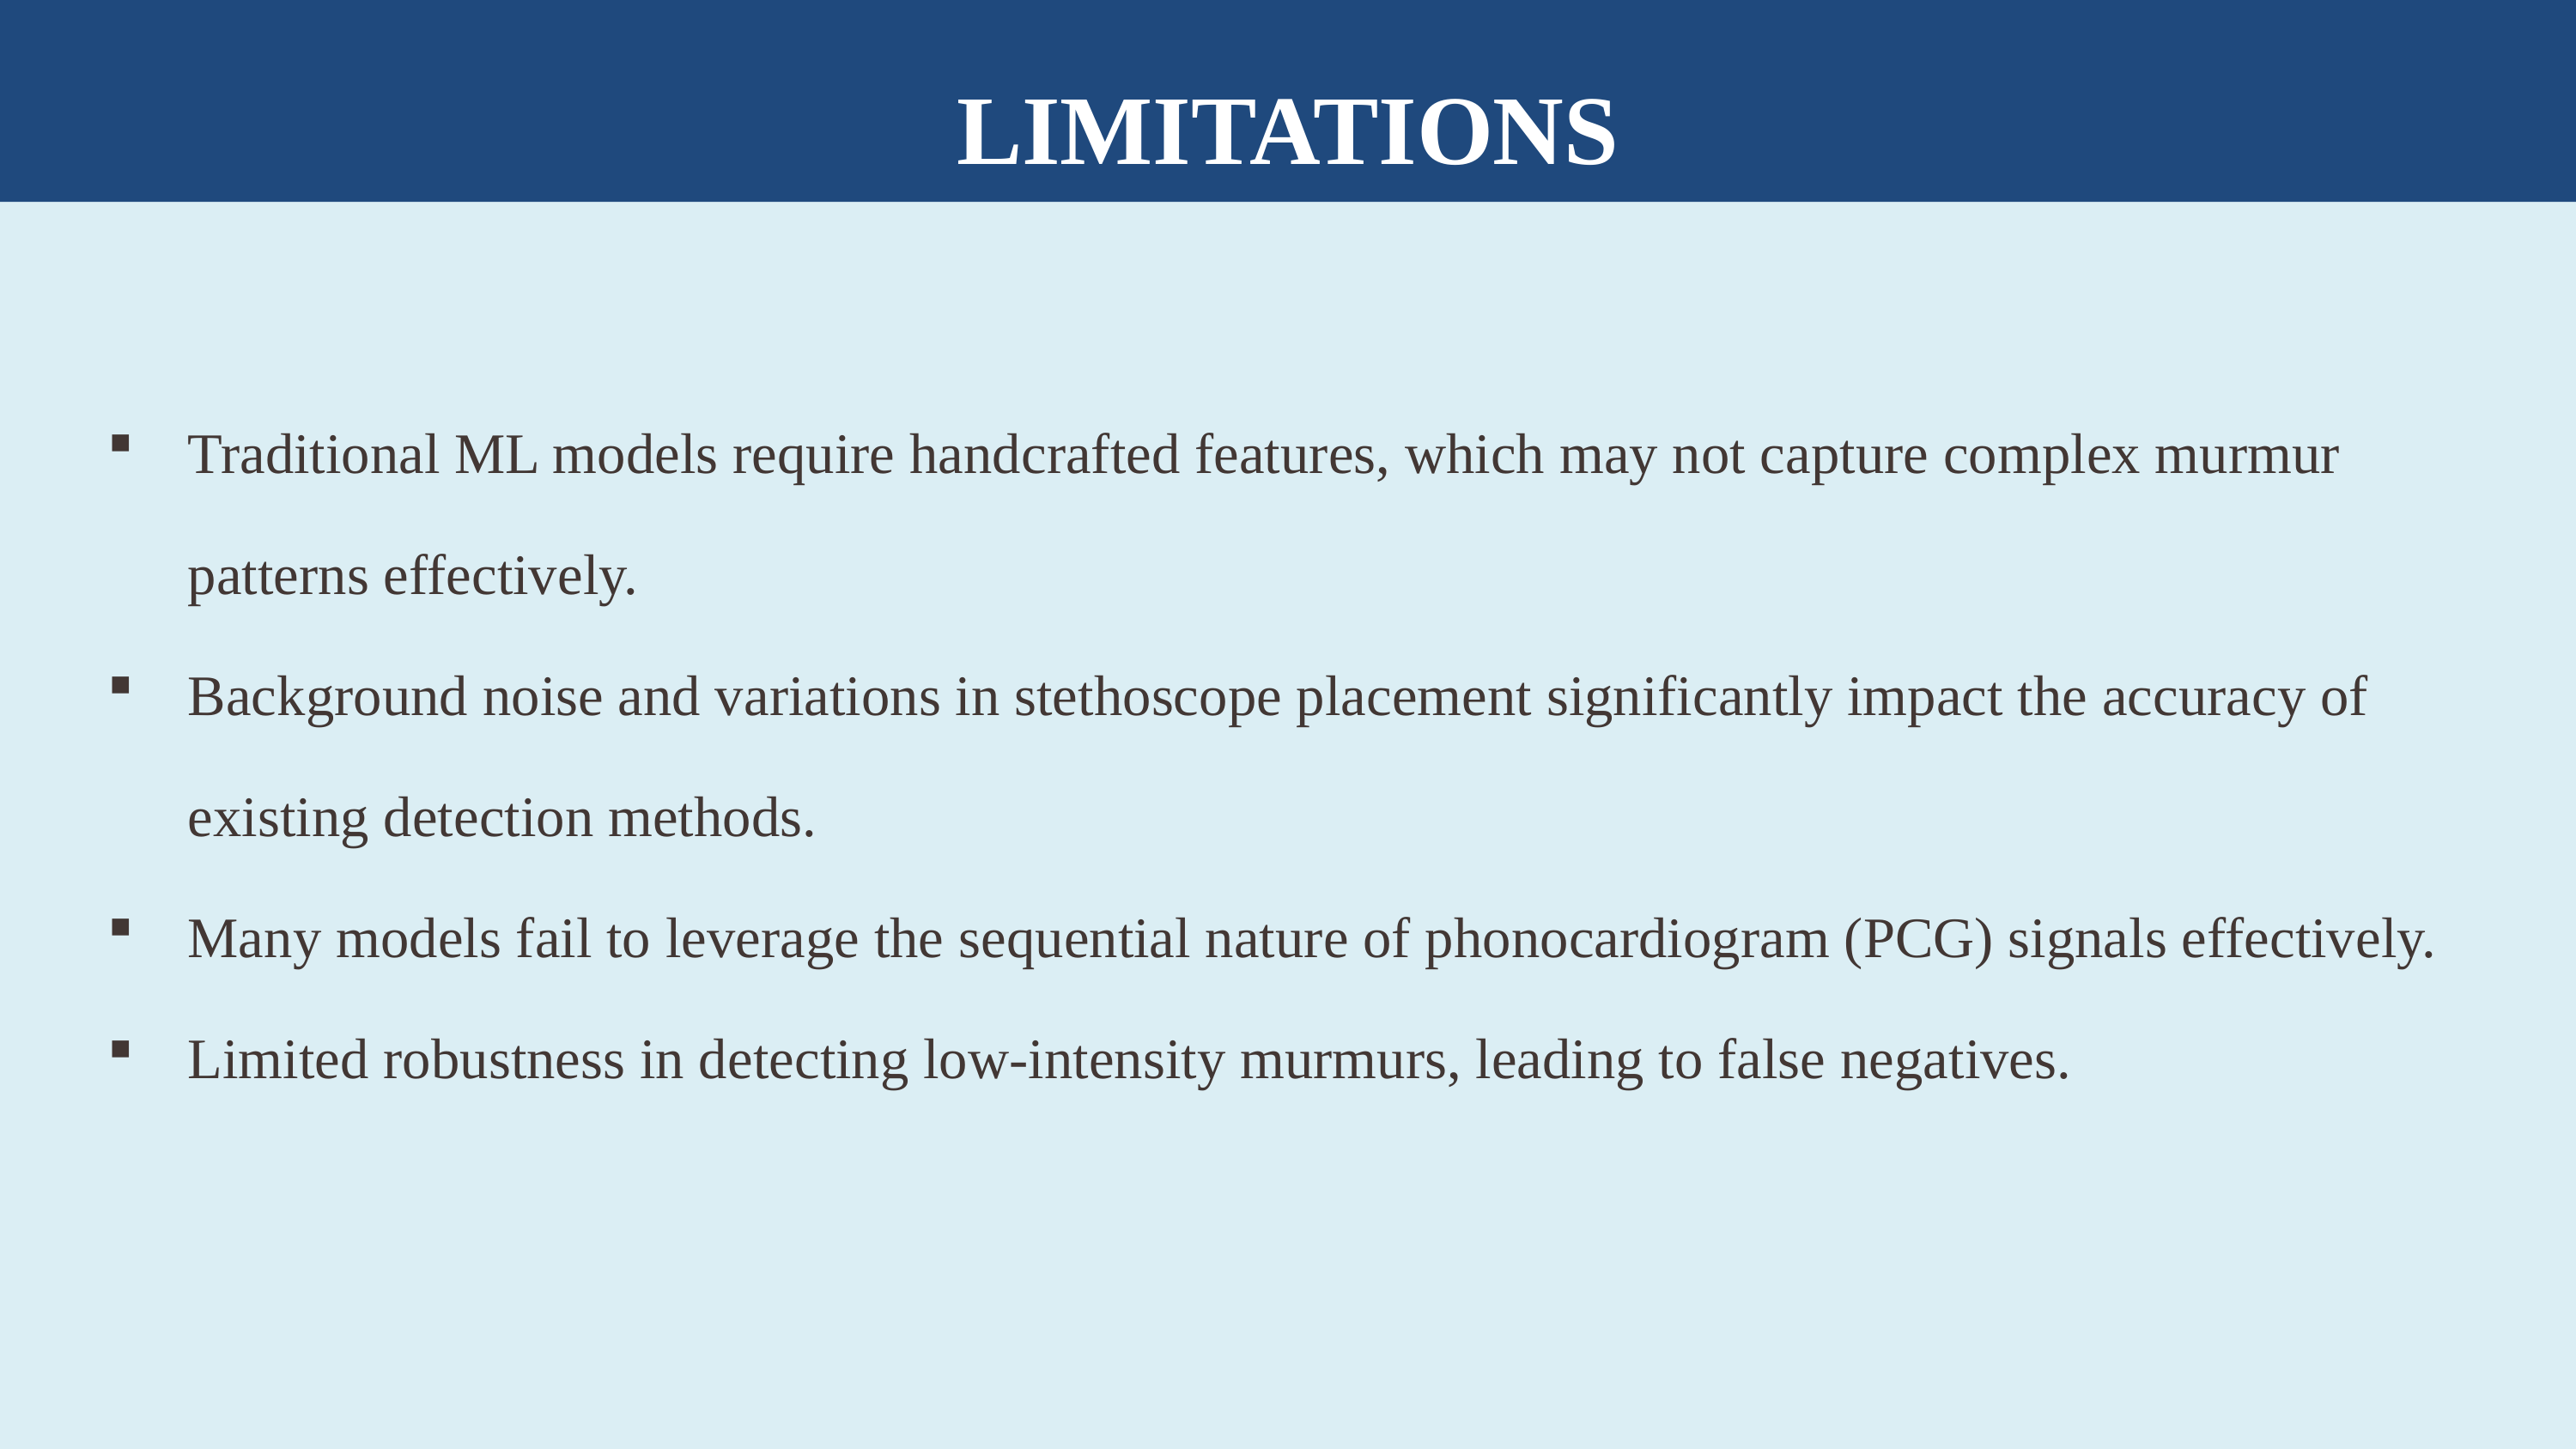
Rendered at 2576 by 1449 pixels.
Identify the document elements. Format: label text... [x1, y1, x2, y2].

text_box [0, 0, 2576, 203]
text_box Traditional ML models require handcrafted features, which may not capture complex murmur patterns effectively. Background noise and variations in stethoscope placement significantly impact the accuracy of existing detection methods. Many models fail to leverage the sequential nature of phonocardiogram (PCG) signals effectively. Limited robustness in detecting low-intensity murmurs, leading to false negatives. [107, 363, 2497, 1090]
